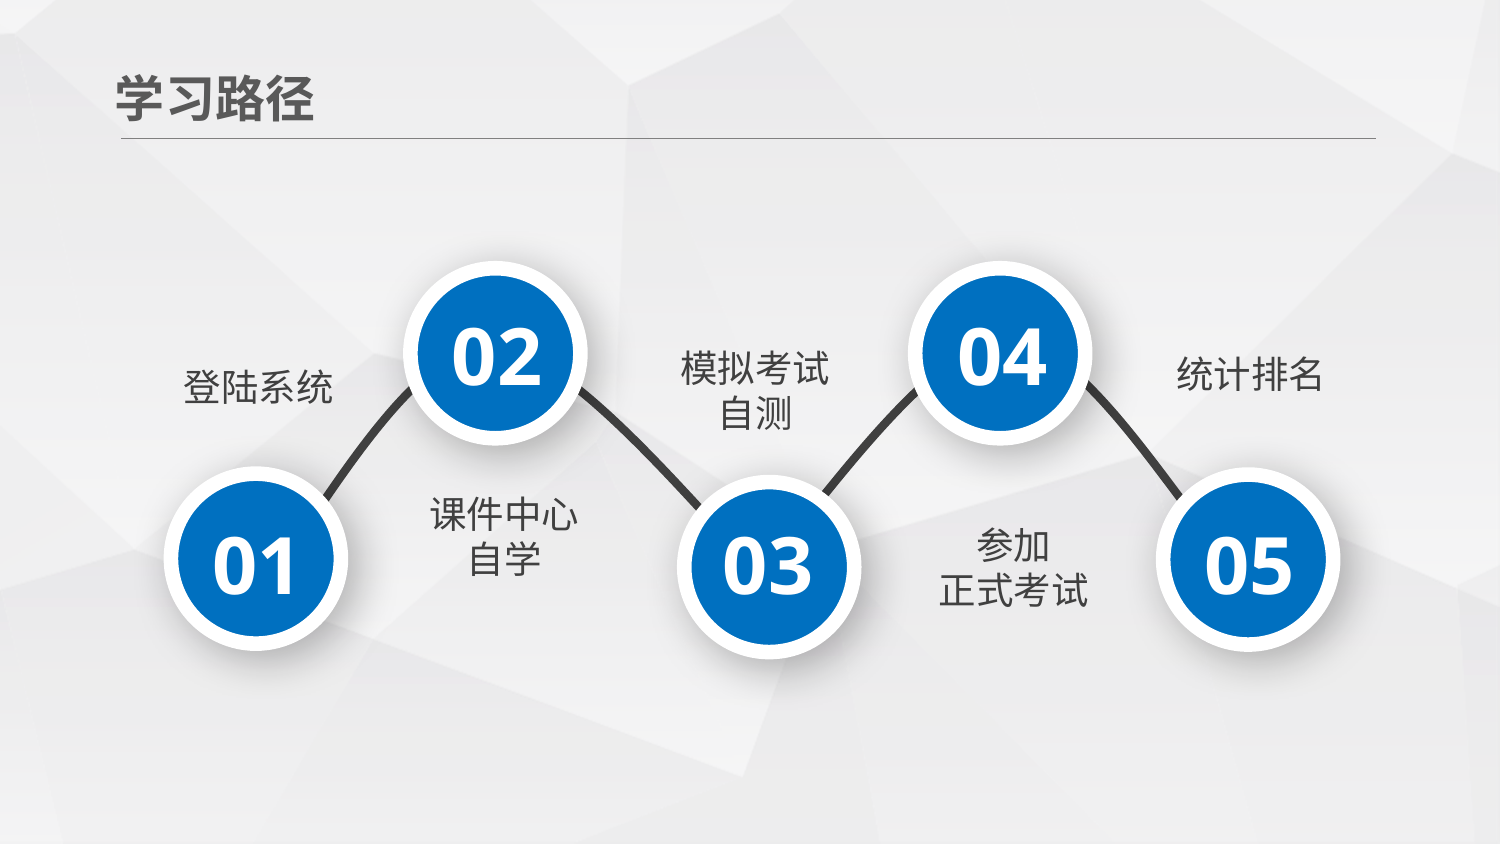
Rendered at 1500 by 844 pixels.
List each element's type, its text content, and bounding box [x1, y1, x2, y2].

text_box 登陆系统 [147, 358, 370, 415]
text_box [838, 406, 1162, 560]
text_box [170, 473, 342, 644]
text_box 参加 正式考试 [925, 516, 1102, 618]
text_box [343, 405, 679, 572]
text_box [1162, 474, 1334, 645]
picture [0, 0, 1500, 844]
text_box 模拟考试自测 [652, 339, 858, 441]
text_box 学习路径 [100, 56, 471, 139]
text_box 课件中心自学 [415, 485, 593, 587]
text_box 统计排名 [1139, 345, 1363, 402]
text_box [914, 268, 1086, 439]
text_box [683, 481, 855, 653]
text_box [410, 268, 581, 439]
